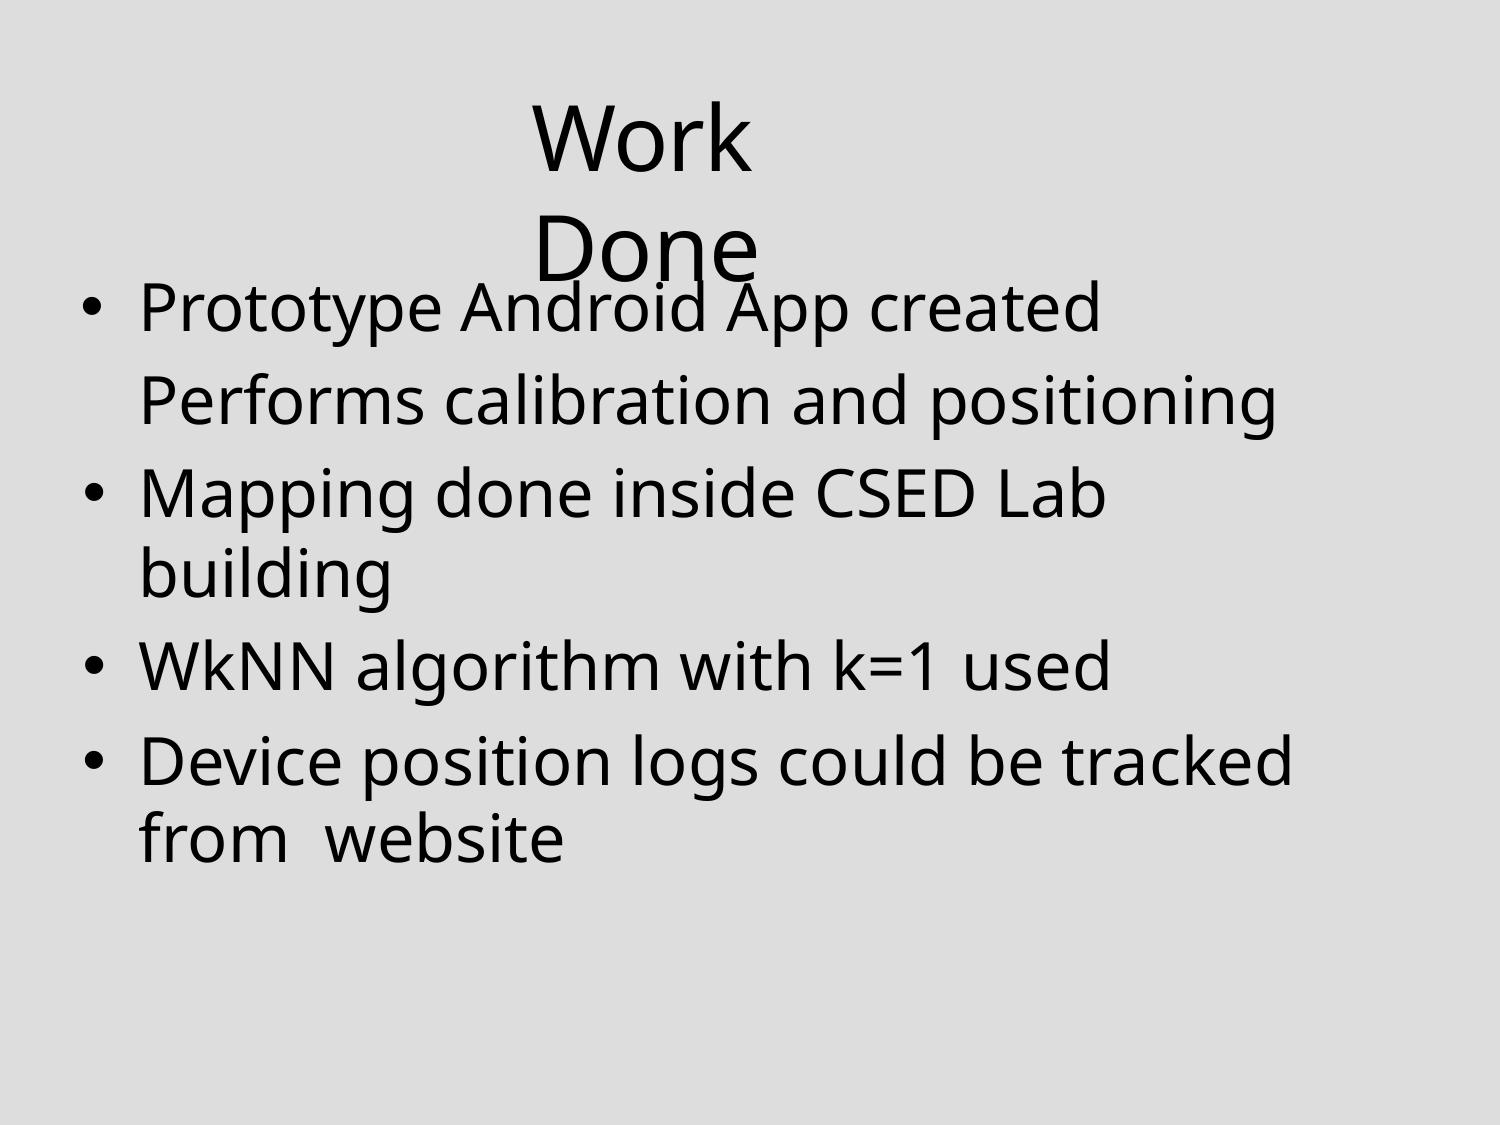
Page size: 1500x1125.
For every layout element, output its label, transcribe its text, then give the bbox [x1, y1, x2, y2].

text_box Prototype Android App created Performs calibration and positioning Mapping done inside CSED Lab building WkNN algorithm with k=1 used Device position logs could be tracked from website [80, 250, 1417, 877]
title Work Done [528, 78, 972, 250]
